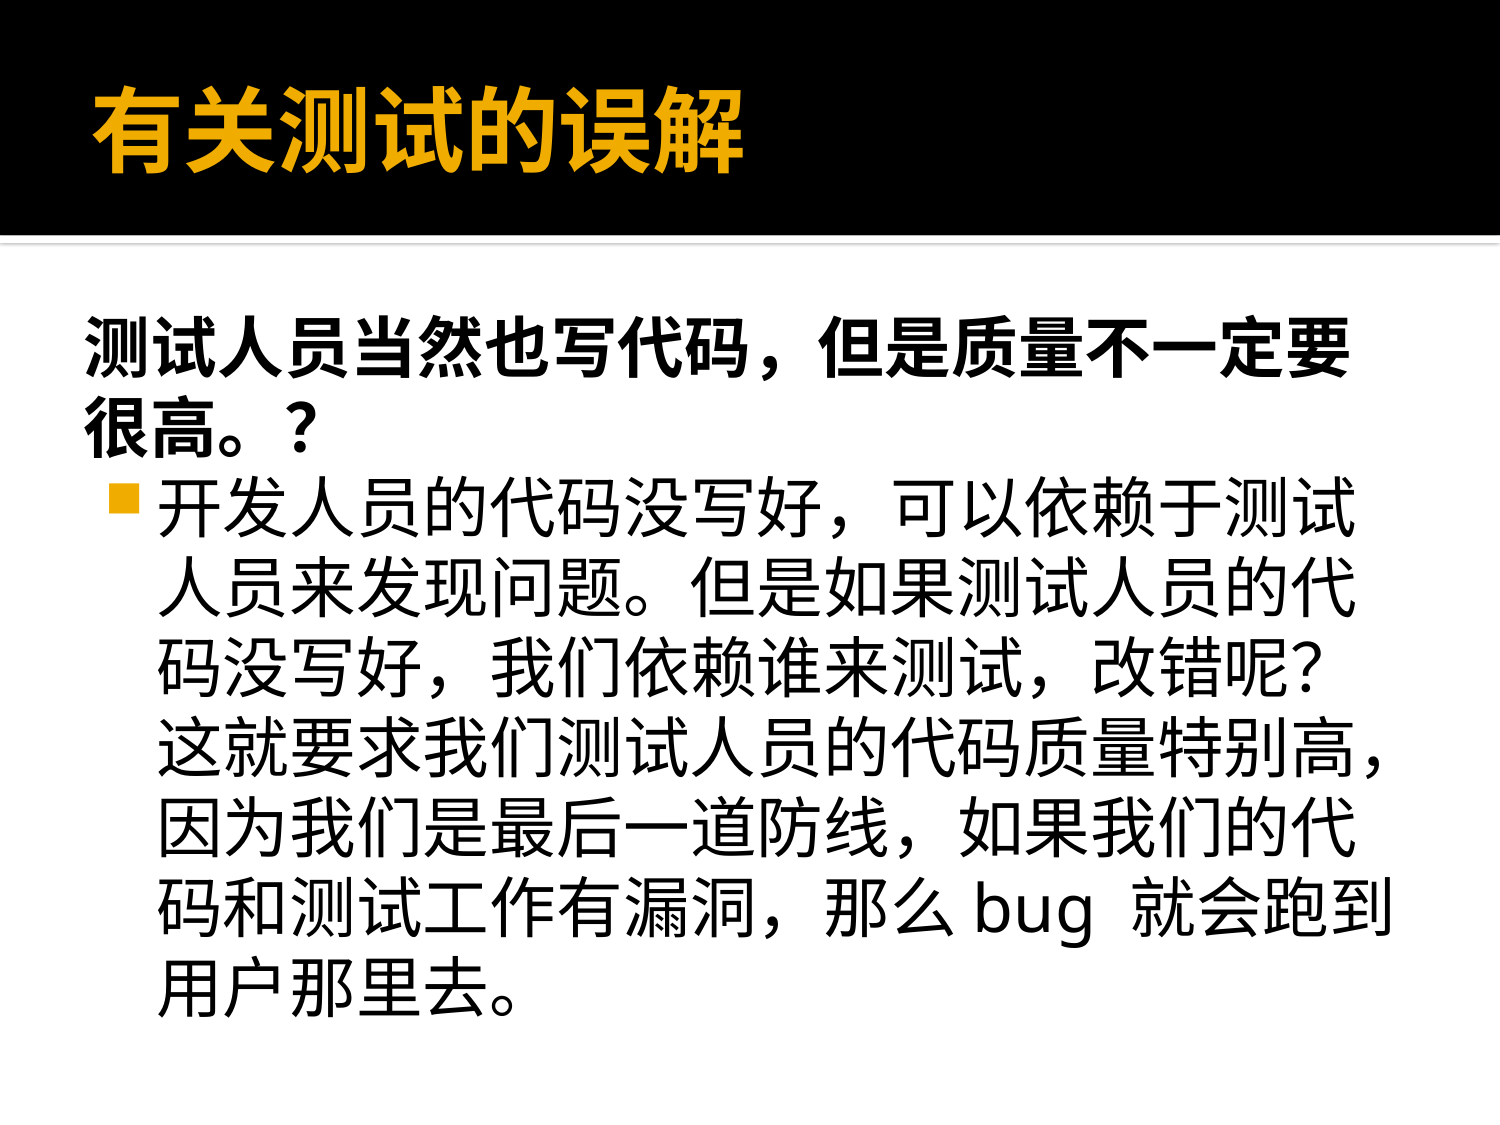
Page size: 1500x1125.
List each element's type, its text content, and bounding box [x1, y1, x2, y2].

title 有关测试的误解 [75, 25, 1425, 231]
list 测试人员当然也写代码，但是质量不一定要很高。？ 开发人员的代码没写好，可以依赖于测试人员来发现问题。但是如果测试人员的代码没写好，我们依赖谁来测试，改错呢？这就要求我们测试人员的代码质量特别高，因为我们是最后一道防线，如果我们的代码和测试工作有漏洞，那么bug 就会跑到用户那里去。 [75, 291, 1425, 1050]
